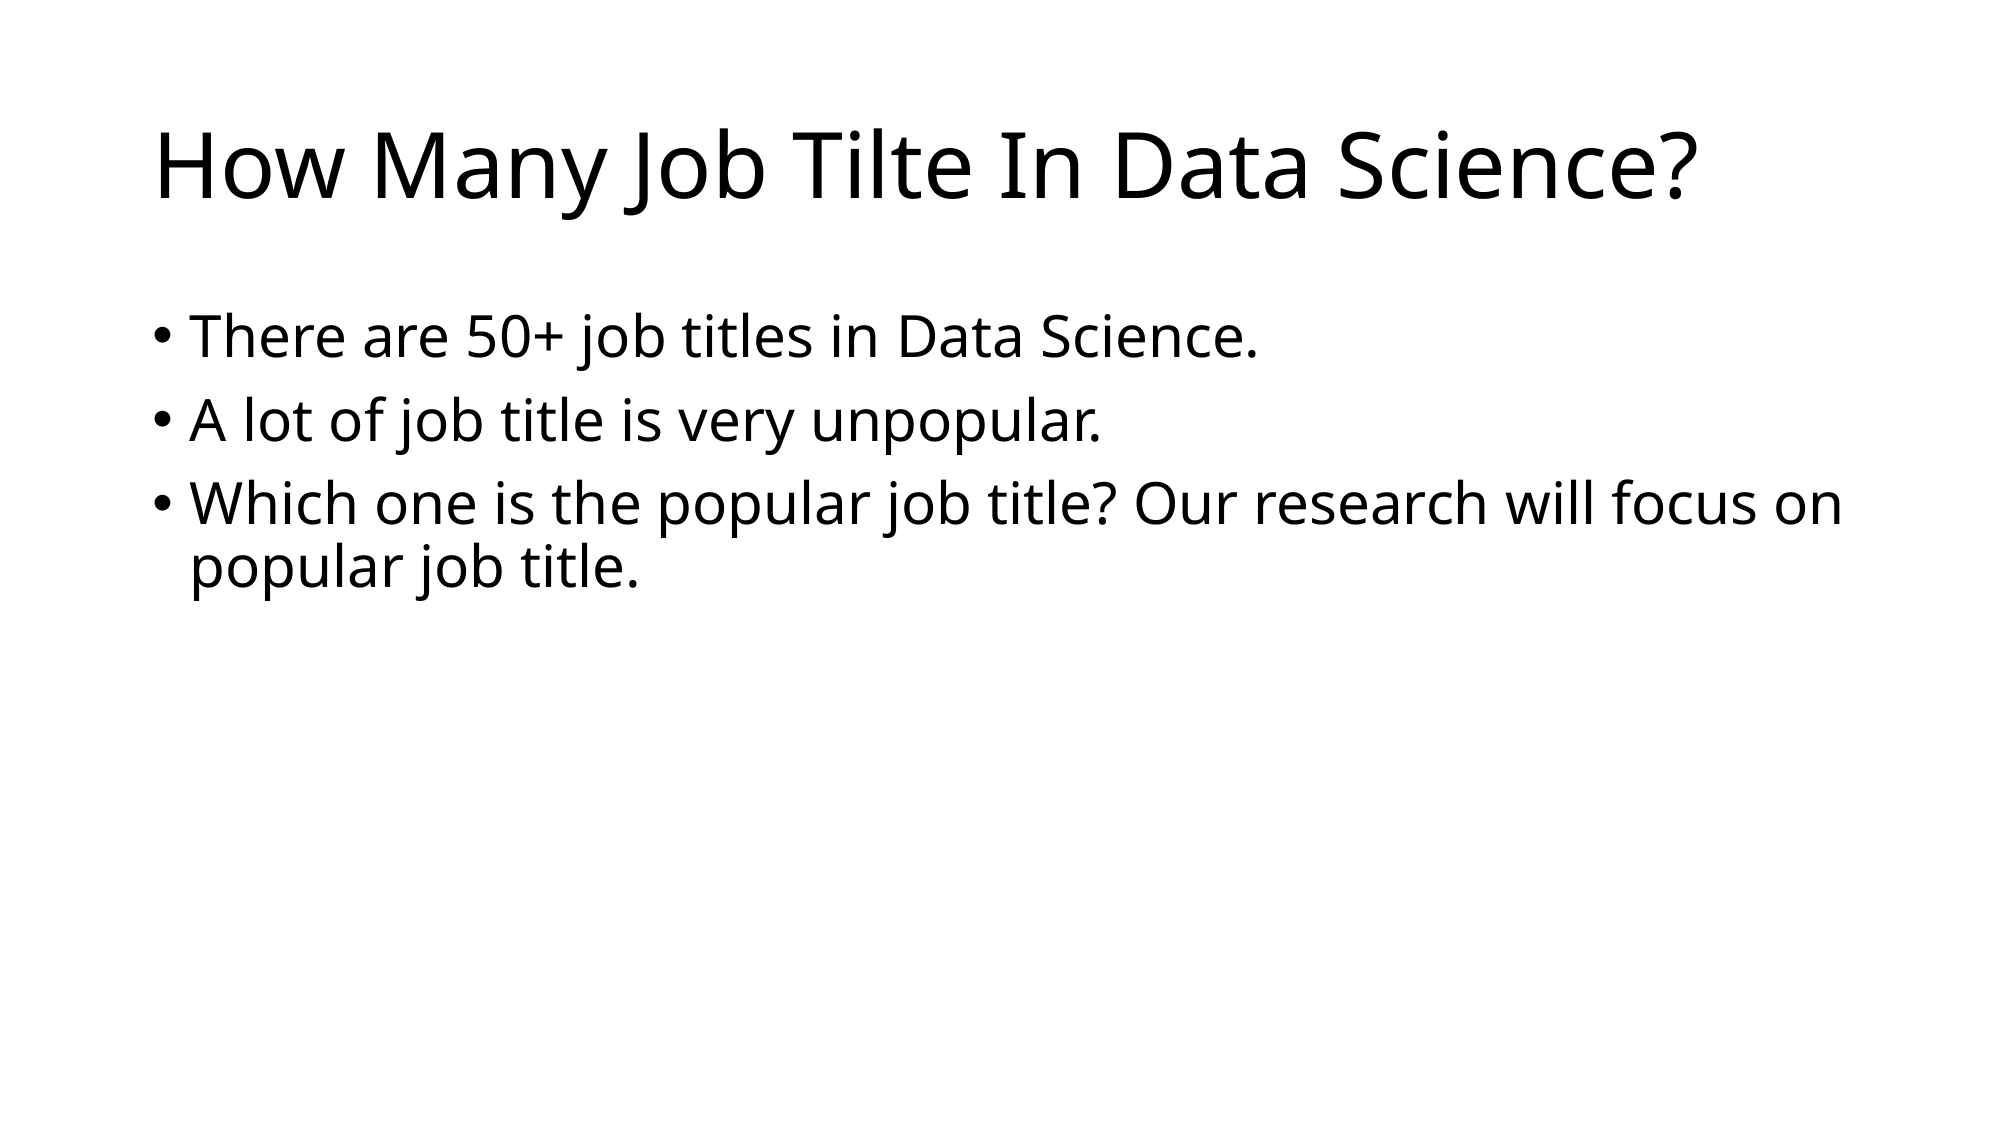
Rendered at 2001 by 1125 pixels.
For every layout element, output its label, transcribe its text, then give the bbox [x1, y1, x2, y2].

list There are 50+ job titles in Data Science. A lot of job title is very unpopular. Which one is the popular job title? Our research will focus on popular job title. [137, 299, 1863, 1014]
title How Many Job Tilte In Data Science? [137, 59, 1863, 278]
